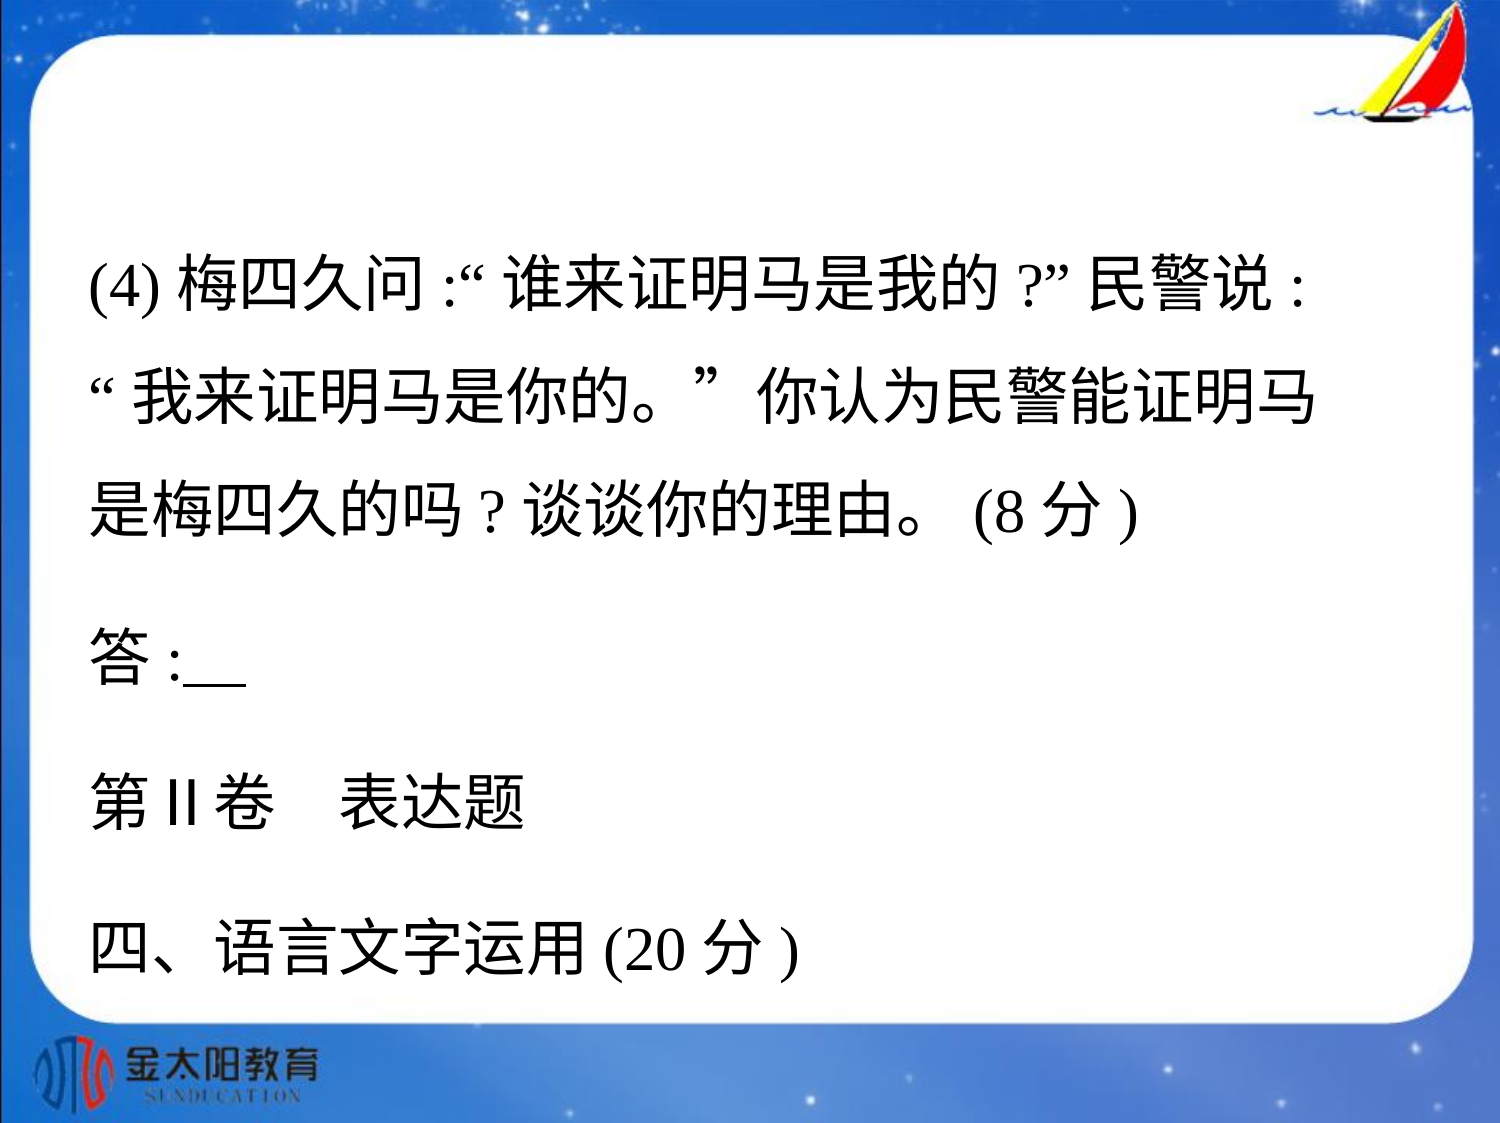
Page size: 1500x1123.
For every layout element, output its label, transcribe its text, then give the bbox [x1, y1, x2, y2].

picture [0, 0, 1500, 1123]
text_box 答: [88, 579, 1453, 693]
text_box 四、语言文字运用(20分) [88, 870, 1453, 983]
text_box 第Ⅱ卷 表达题 [88, 724, 1453, 838]
text_box (4)梅四久问:“谁来证明马是我的?”民警说: “我来证明马是你的。”你认为民警能证明马 是梅四久的吗?谈谈你的理由。(8分) [88, 206, 1453, 545]
